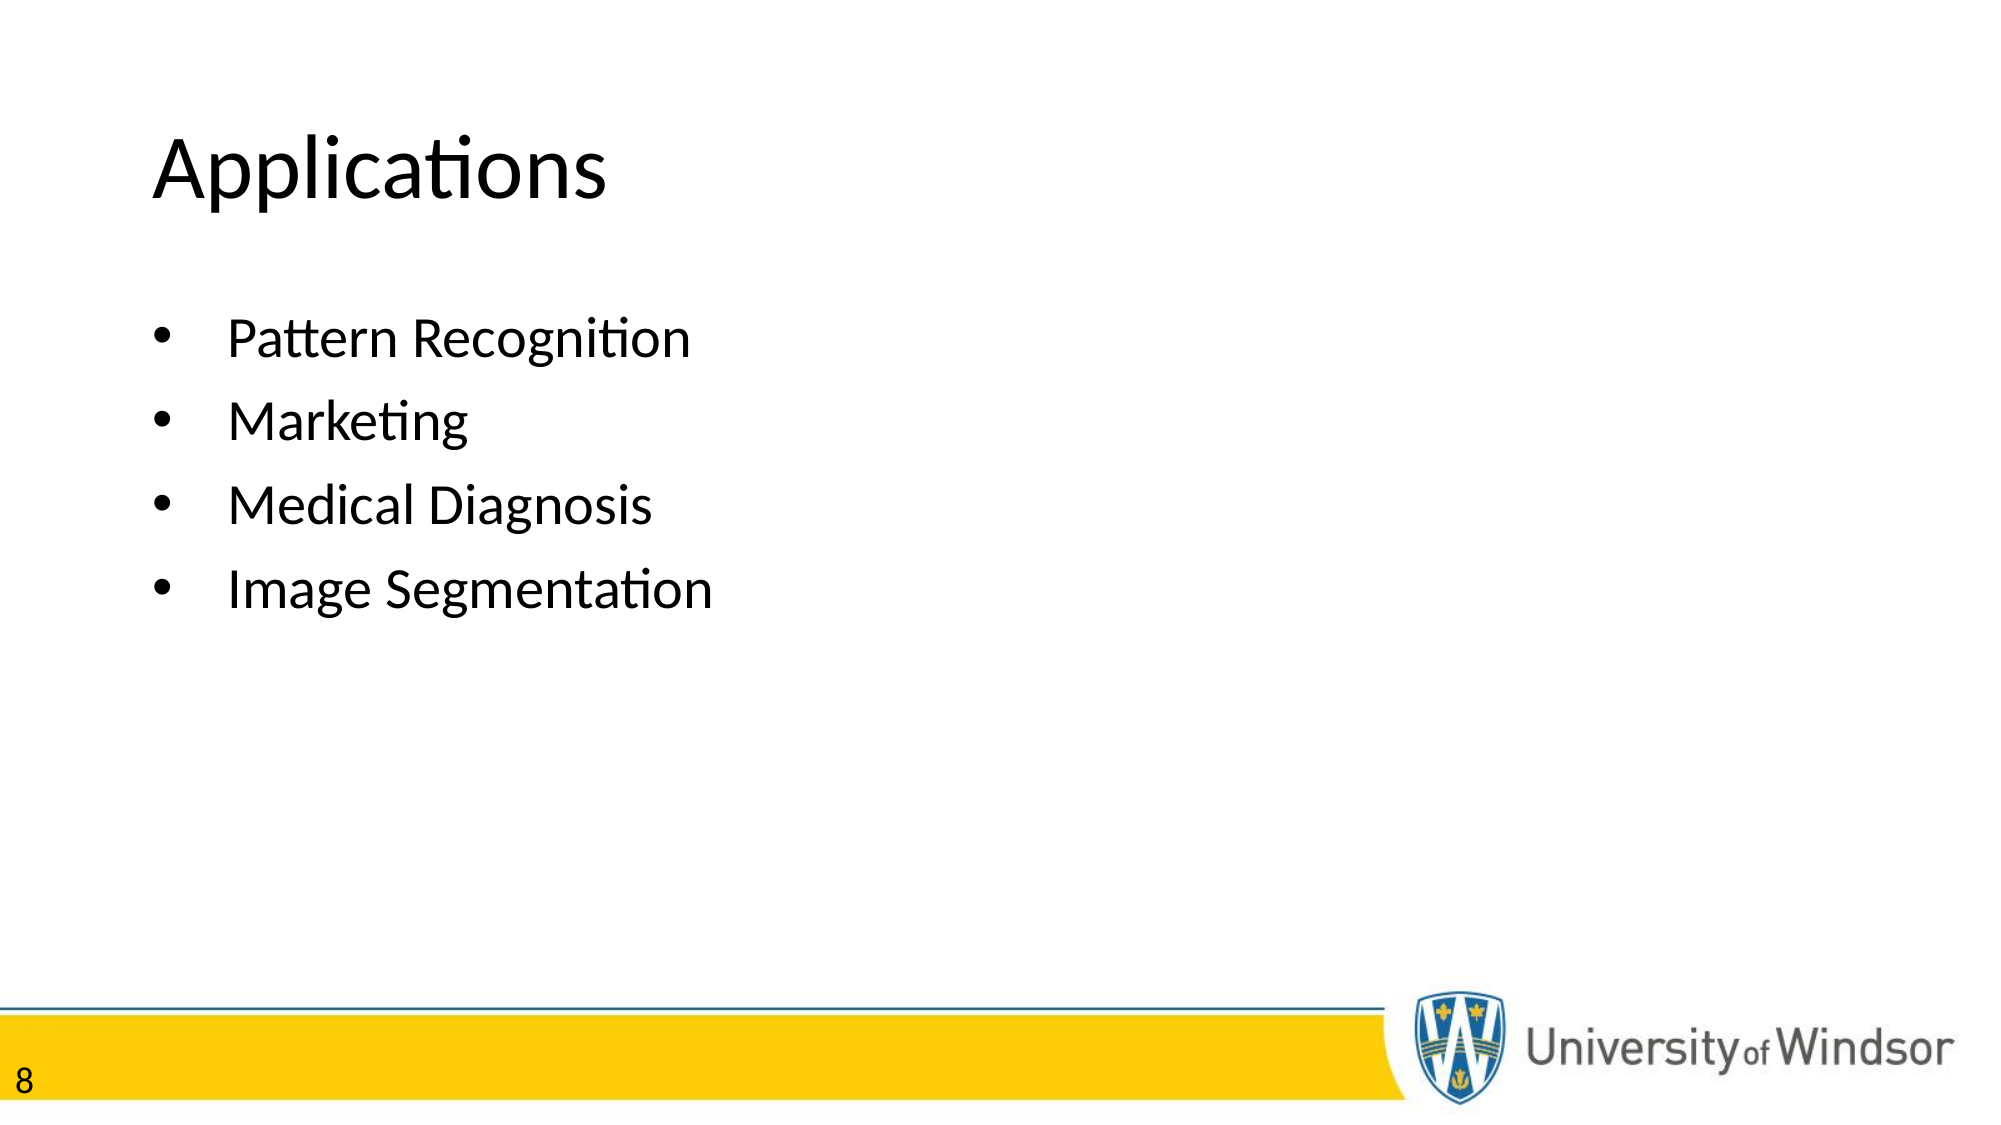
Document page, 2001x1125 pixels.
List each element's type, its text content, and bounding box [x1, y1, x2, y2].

title Applications [137, 59, 1863, 278]
picture [0, 974, 2000, 1125]
slide_number 8 [0, 1048, 450, 1108]
list Pattern Recognition Marketing Medical Diagnosis Image Segmentation [137, 299, 1863, 1014]
